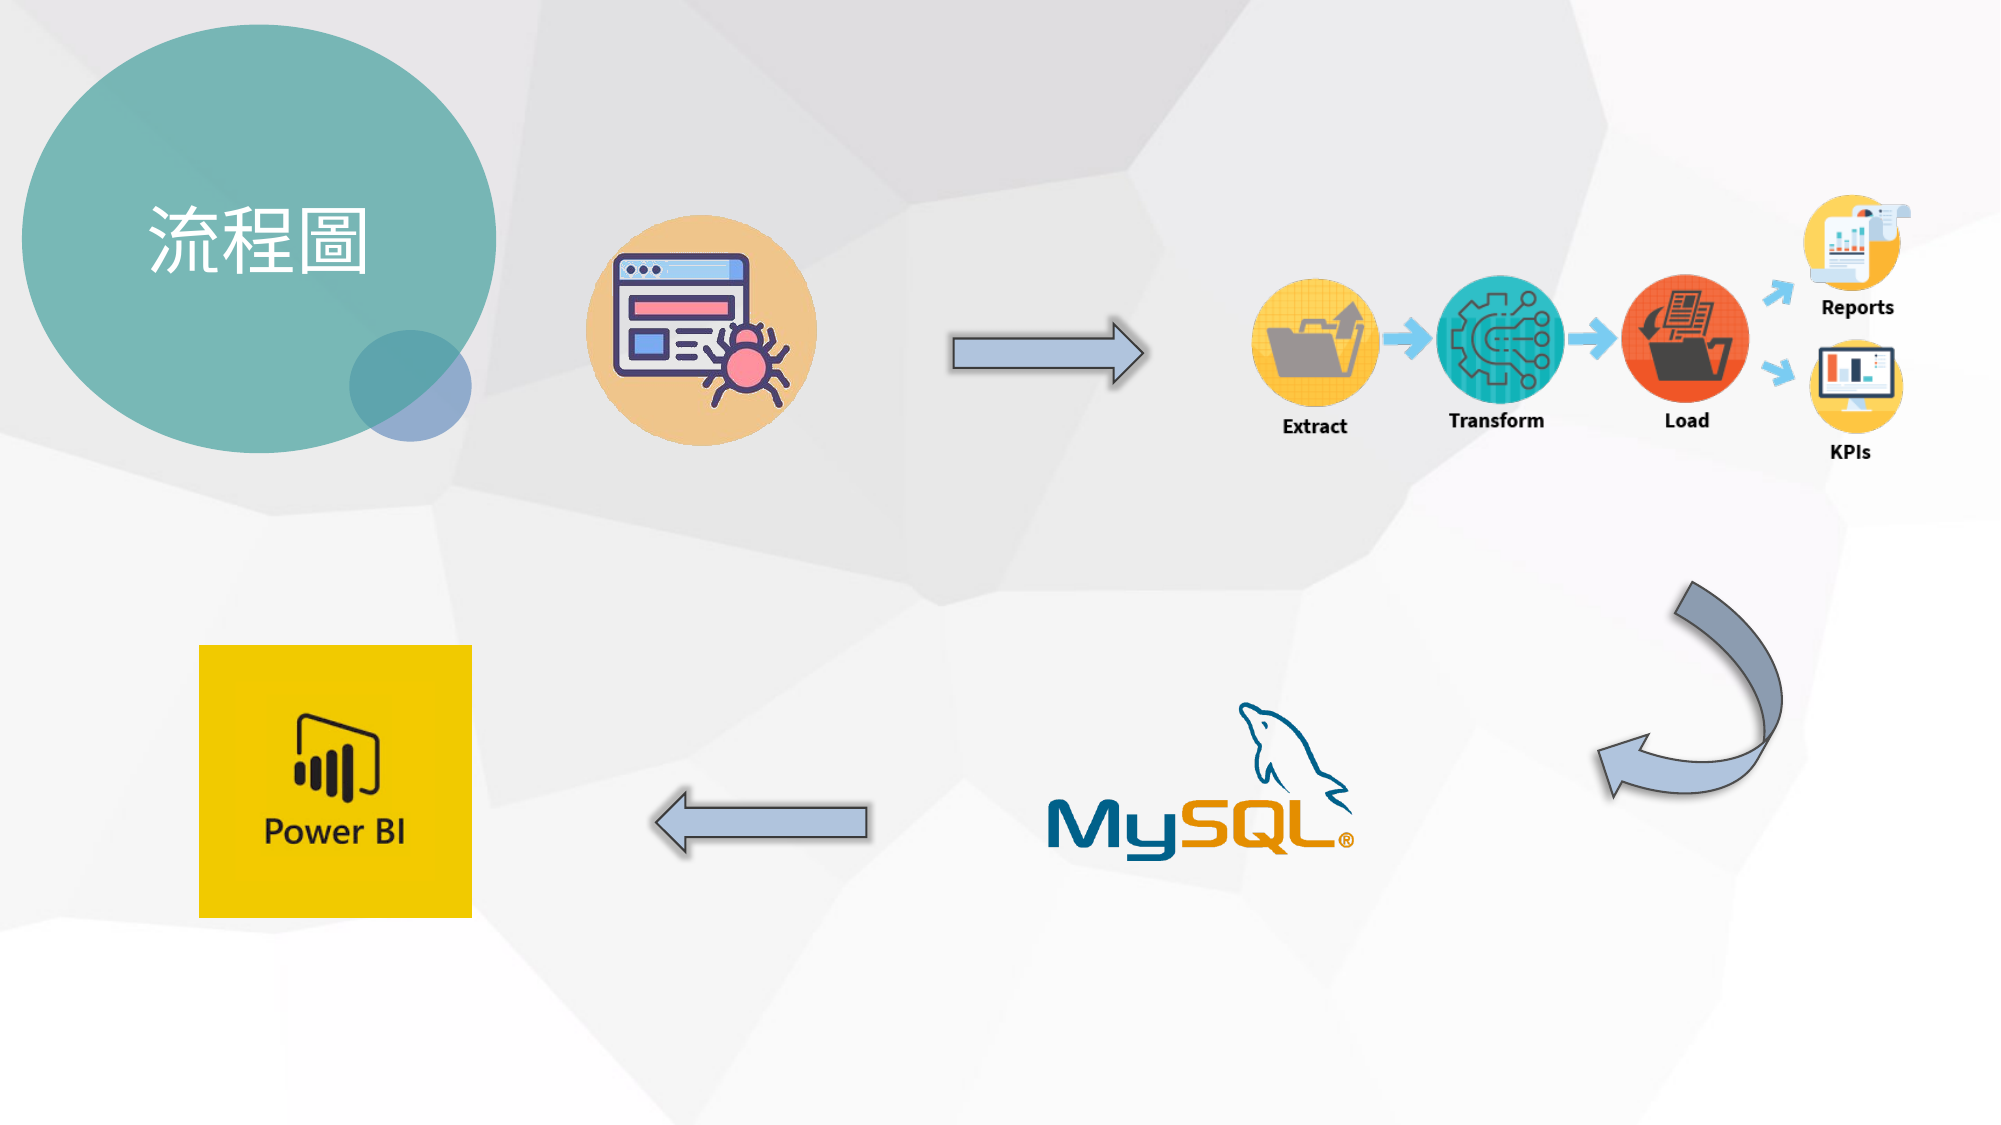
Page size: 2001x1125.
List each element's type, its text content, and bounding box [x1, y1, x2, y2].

text_box [952, 321, 1145, 386]
text_box [654, 790, 868, 855]
text_box 流程圖 [20, 23, 498, 455]
text_box [371, 354, 473, 443]
text_box [1597, 580, 1783, 800]
picture [0, 0, 2001, 1125]
